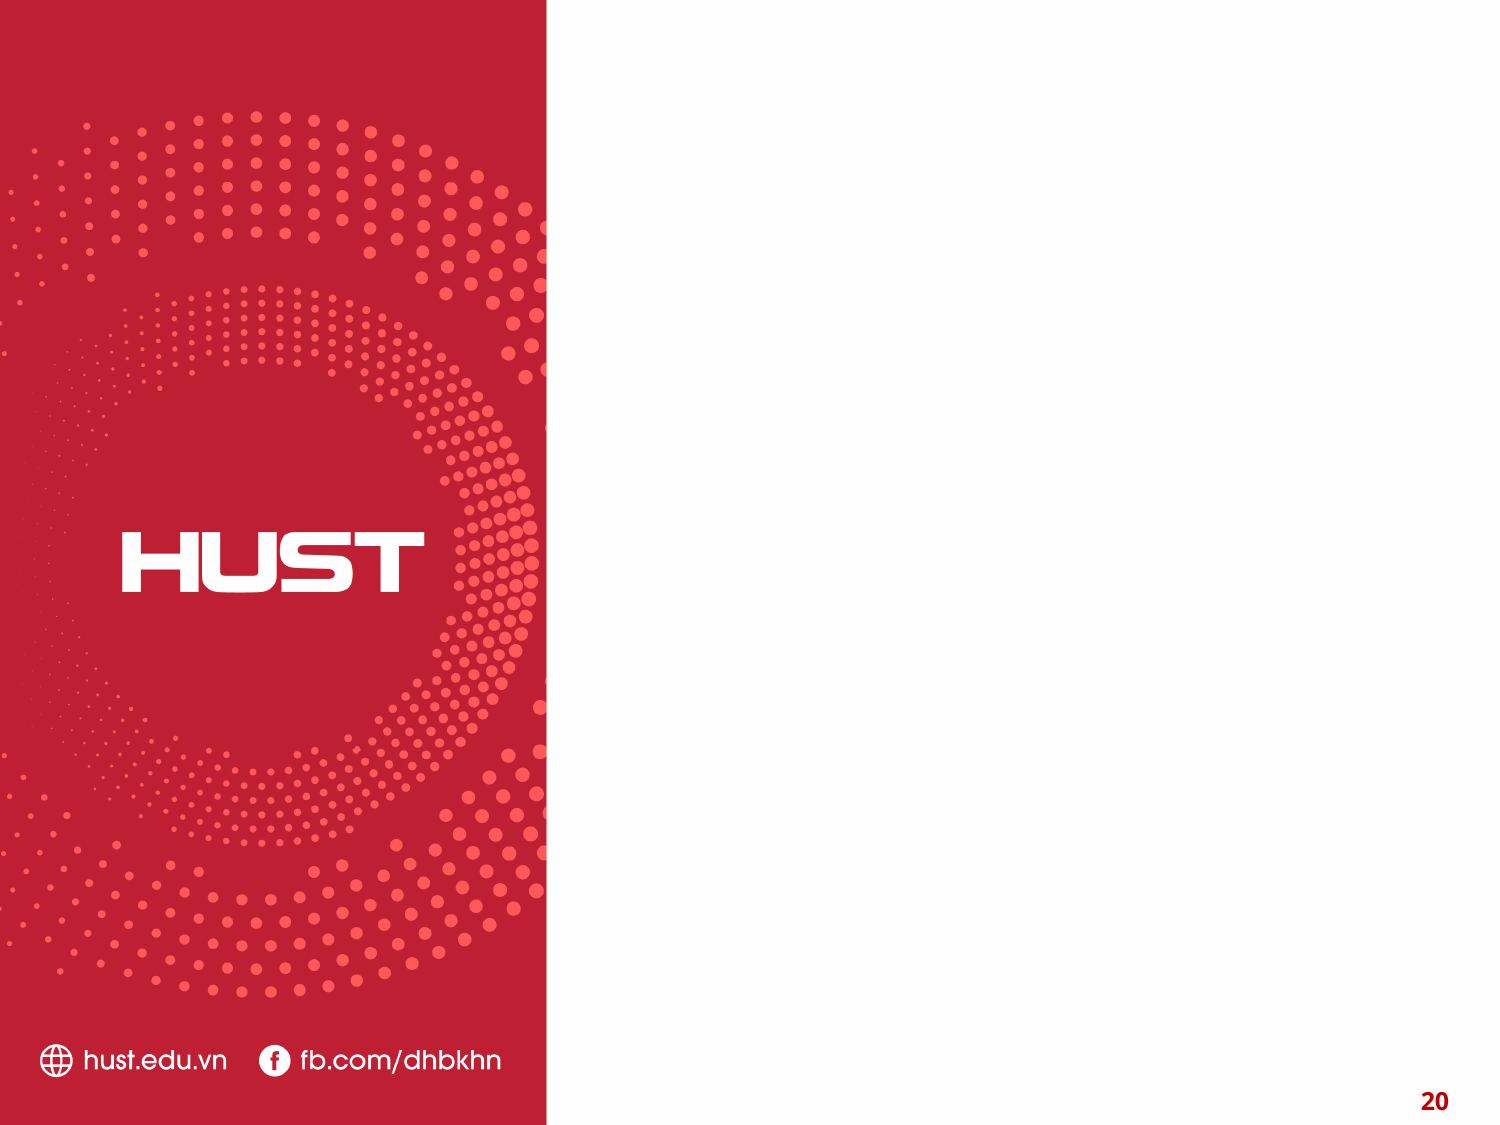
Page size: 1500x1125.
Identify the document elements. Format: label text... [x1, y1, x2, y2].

slide_number 20 [1126, 1078, 1464, 1125]
picture [0, 0, 1500, 1125]
